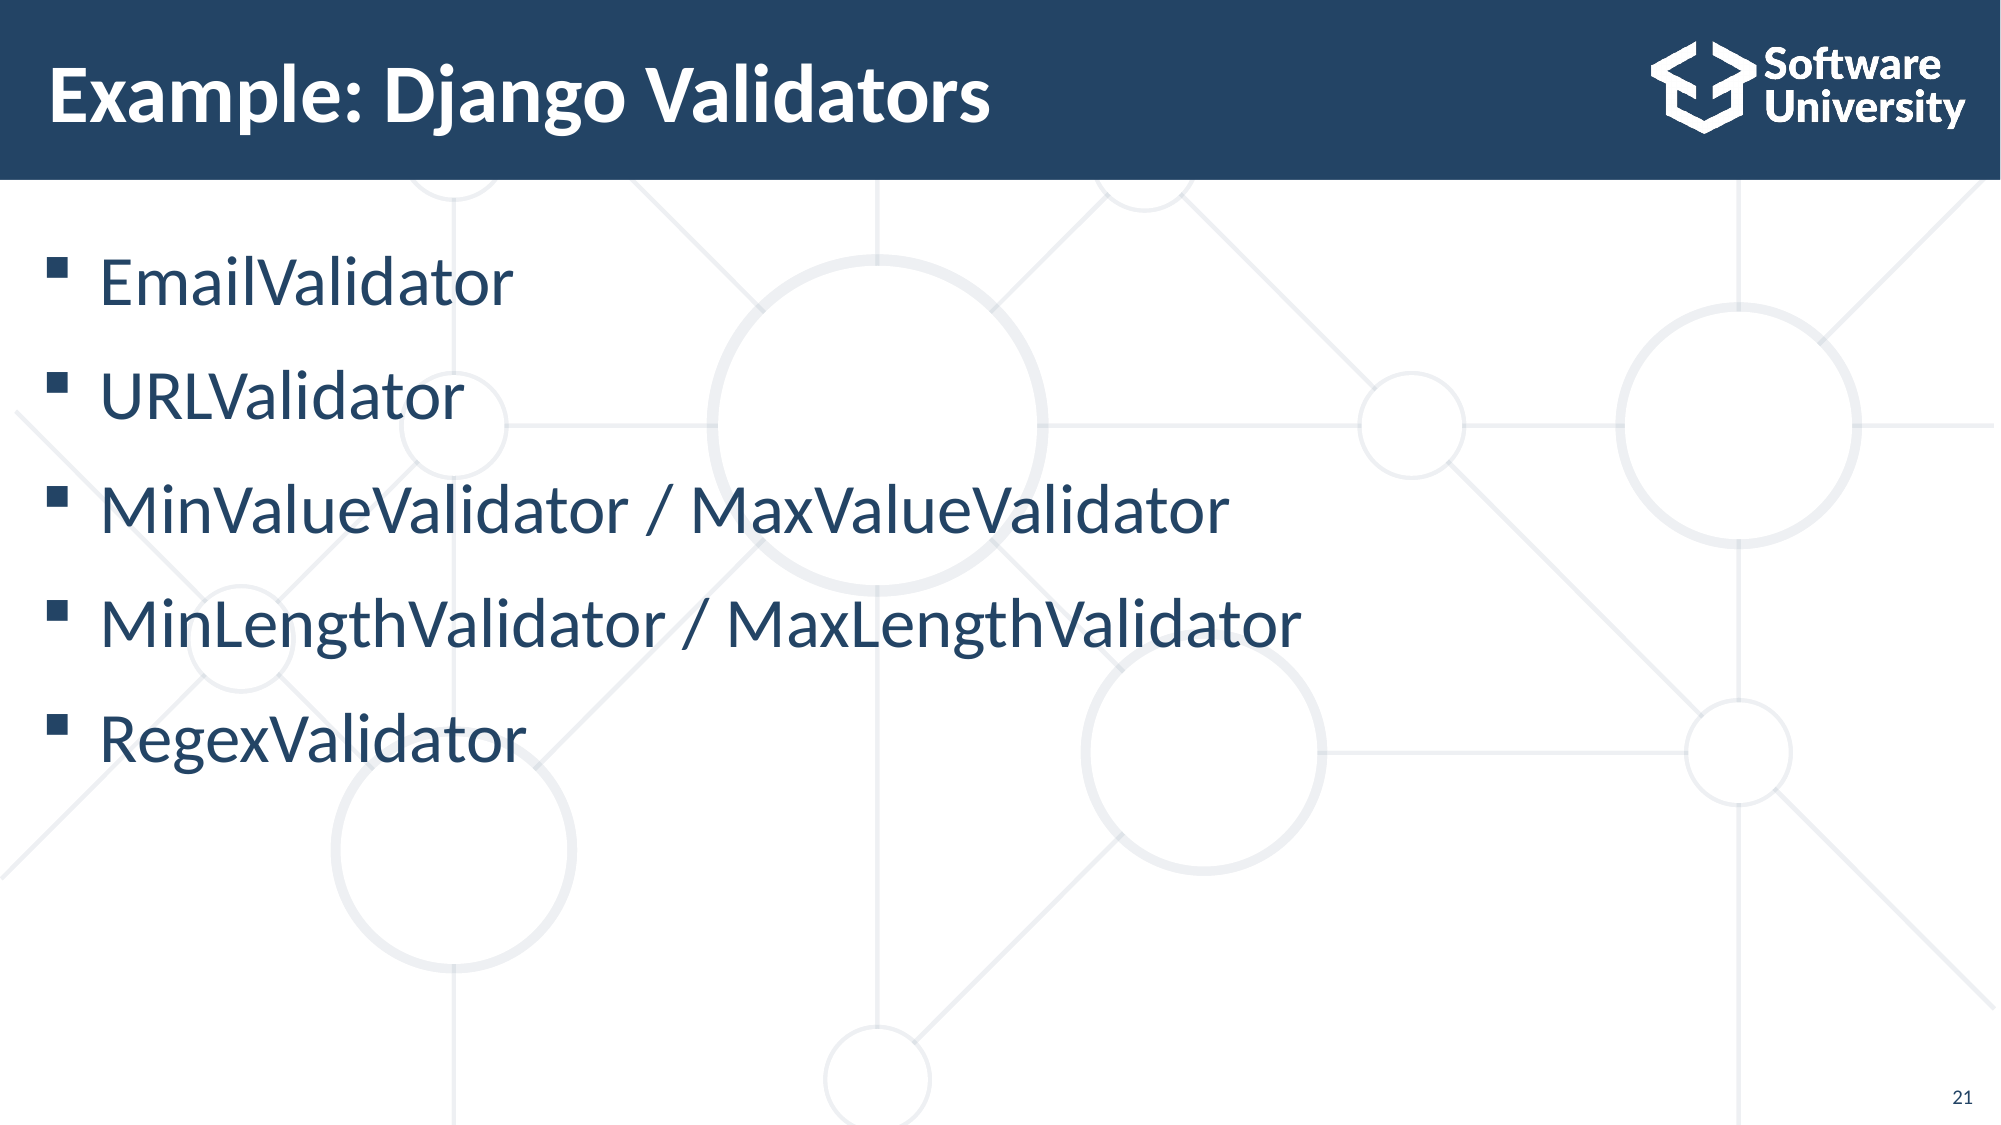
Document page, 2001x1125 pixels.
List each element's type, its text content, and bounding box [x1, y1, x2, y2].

text_box EmailValidator URLValidator MinValueValidator / MaxValueValidator MinLengthValidator / MaxLengthValidator RegexValidator [23, 224, 1635, 1103]
picture [1651, 41, 1966, 134]
text_box Example: Django Validators [31, 16, 1625, 162]
text_box 21 [1927, 1067, 1989, 1116]
